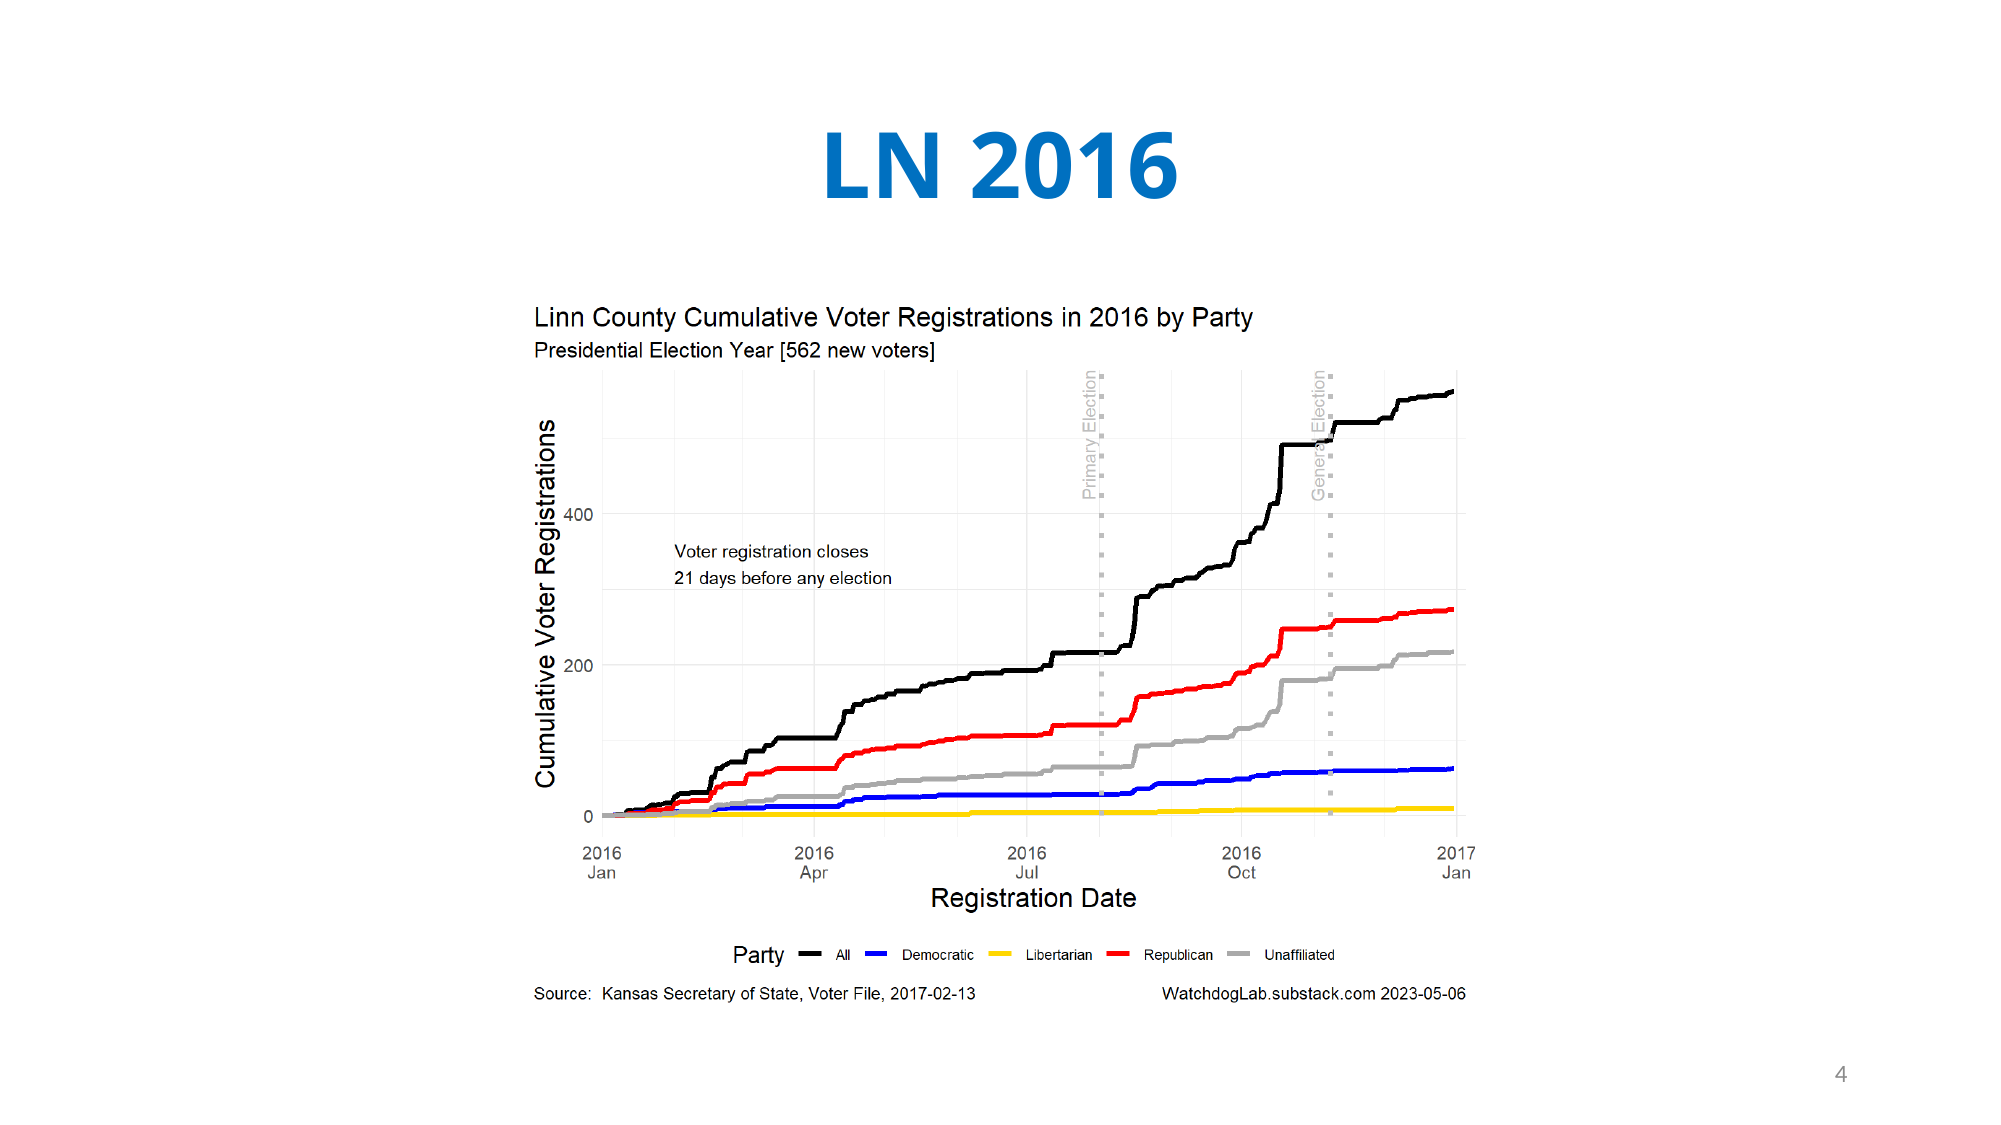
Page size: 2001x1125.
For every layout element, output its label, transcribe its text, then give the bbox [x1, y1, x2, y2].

title LN 2016 [137, 59, 1863, 278]
slide_number ‹#› [1412, 1042, 1863, 1103]
picture [524, 297, 1475, 1011]
